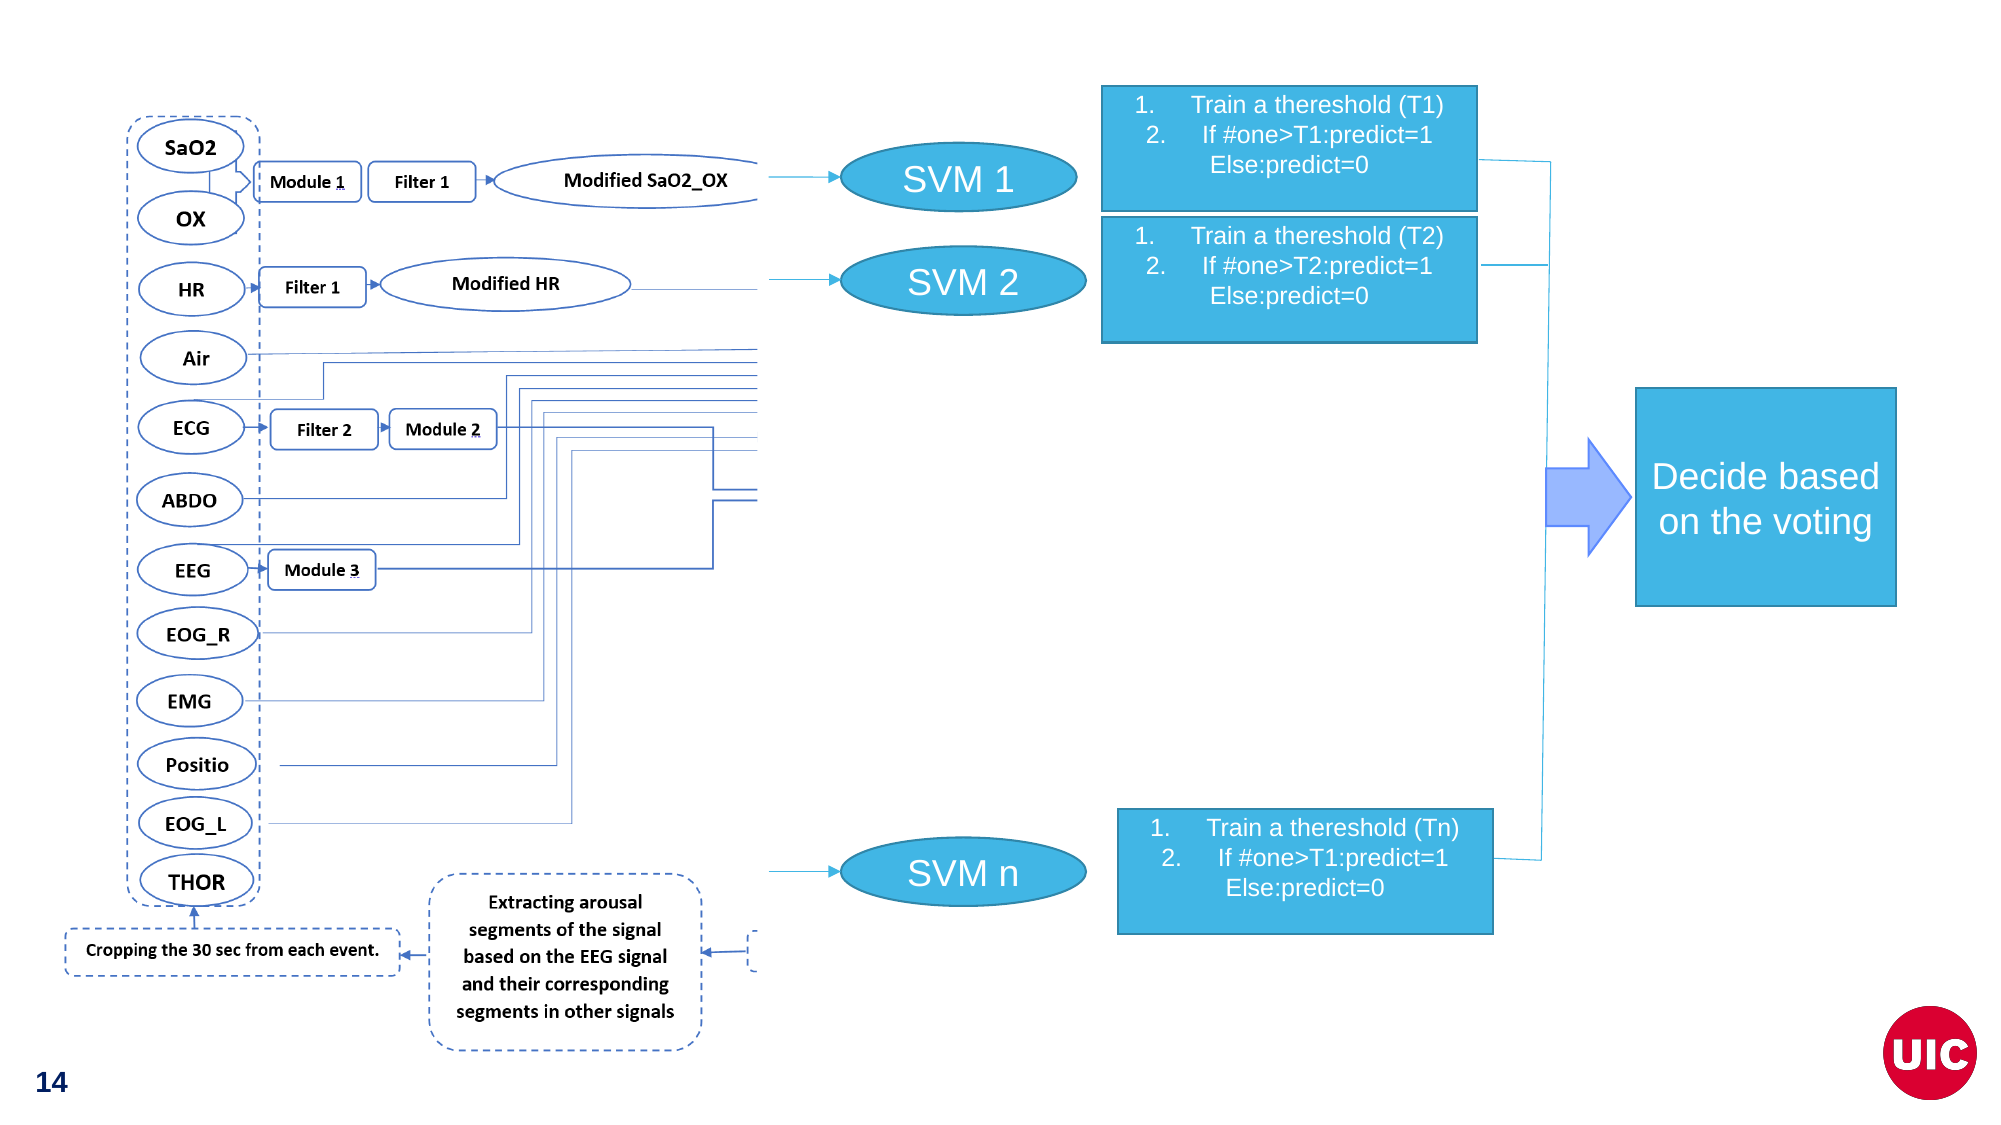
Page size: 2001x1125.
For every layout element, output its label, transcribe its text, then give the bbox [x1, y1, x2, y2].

text_box Decide based on the voting [1635, 387, 1897, 607]
text_box SVM n [840, 836, 1088, 907]
text_box Train a thereshold (T2) If #one>T2:predict=1 Else:predict=0 [1101, 216, 1478, 344]
text_box SVM 1 [840, 141, 1078, 213]
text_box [1541, 162, 1551, 861]
text_box Train a thereshold (T1) If #one>T1:predict=1 Else:predict=0 [1101, 85, 1478, 212]
text_box Train a thereshold (Tn) If #one>T1:predict=1 Else:predict=0 [1117, 808, 1494, 935]
text_box SVM 2 [839, 245, 1088, 316]
text_box [1551, 436, 1633, 559]
picture [1880, 1004, 1980, 1102]
picture [61, 98, 758, 1053]
